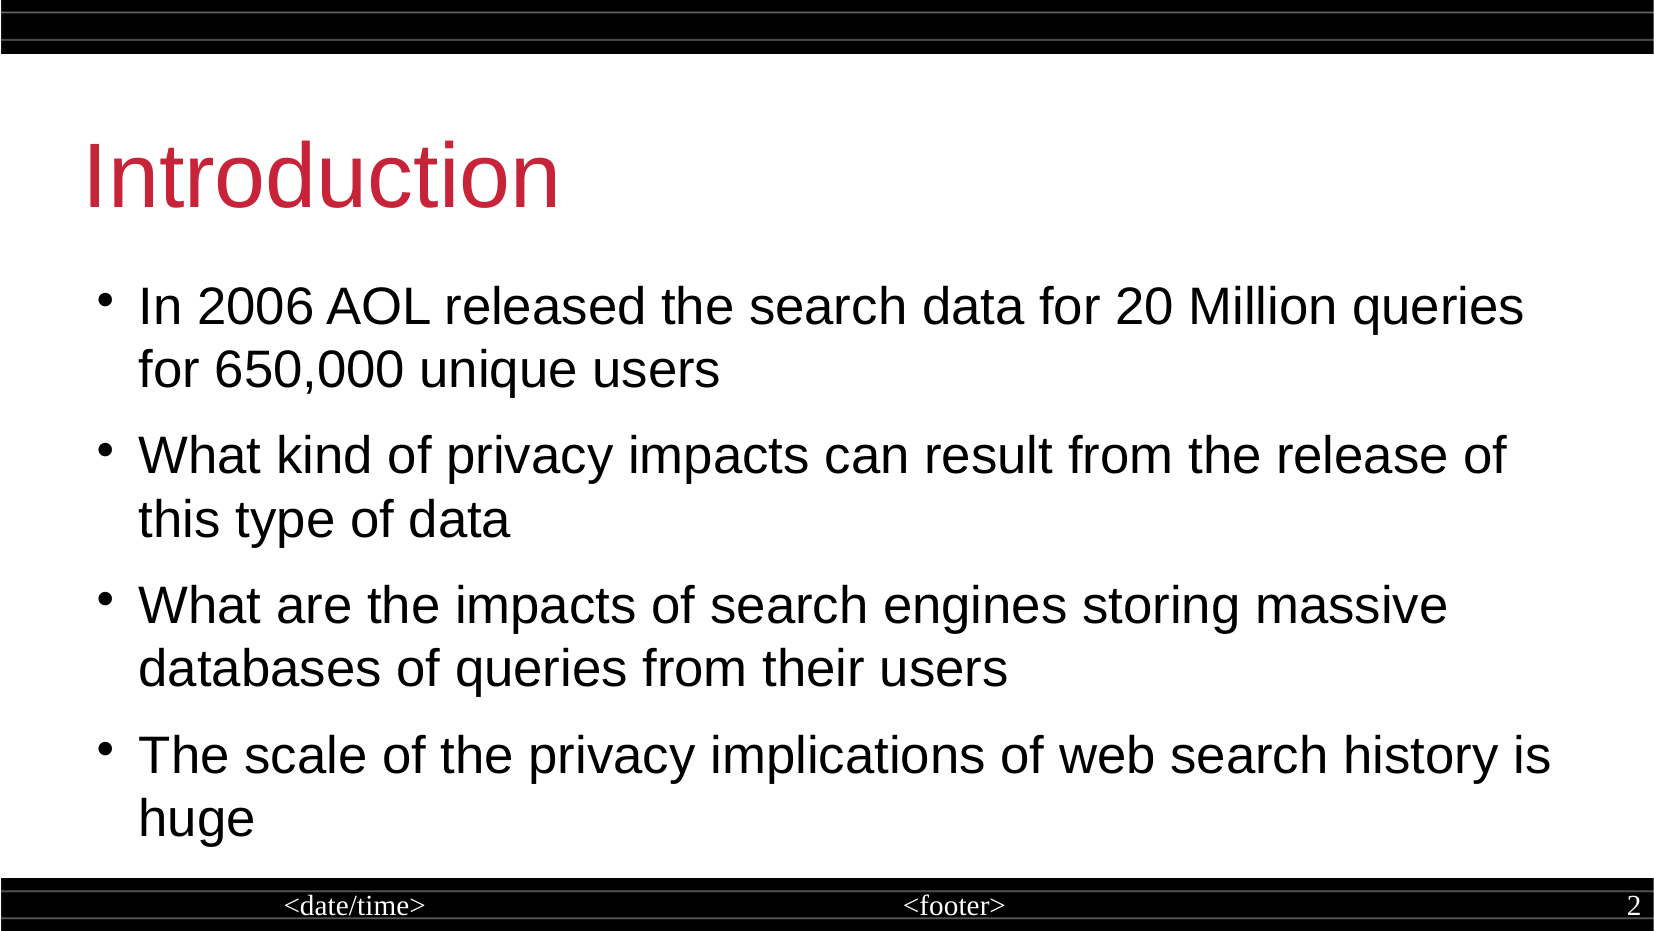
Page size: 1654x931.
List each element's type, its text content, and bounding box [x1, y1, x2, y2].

picture [1, 0, 1654, 54]
text_box In 2006 AOL released the search data for 20 Million queries for 650,000 unique users What kind of privacy impacts can result from the release of this type of data What are the impacts of search engines storing massive databases of queries from their users The scale of the privacy implications of web search history is huge [82, 271, 1571, 851]
picture [1, 878, 1654, 931]
text_box Introduction [82, 92, 1571, 248]
